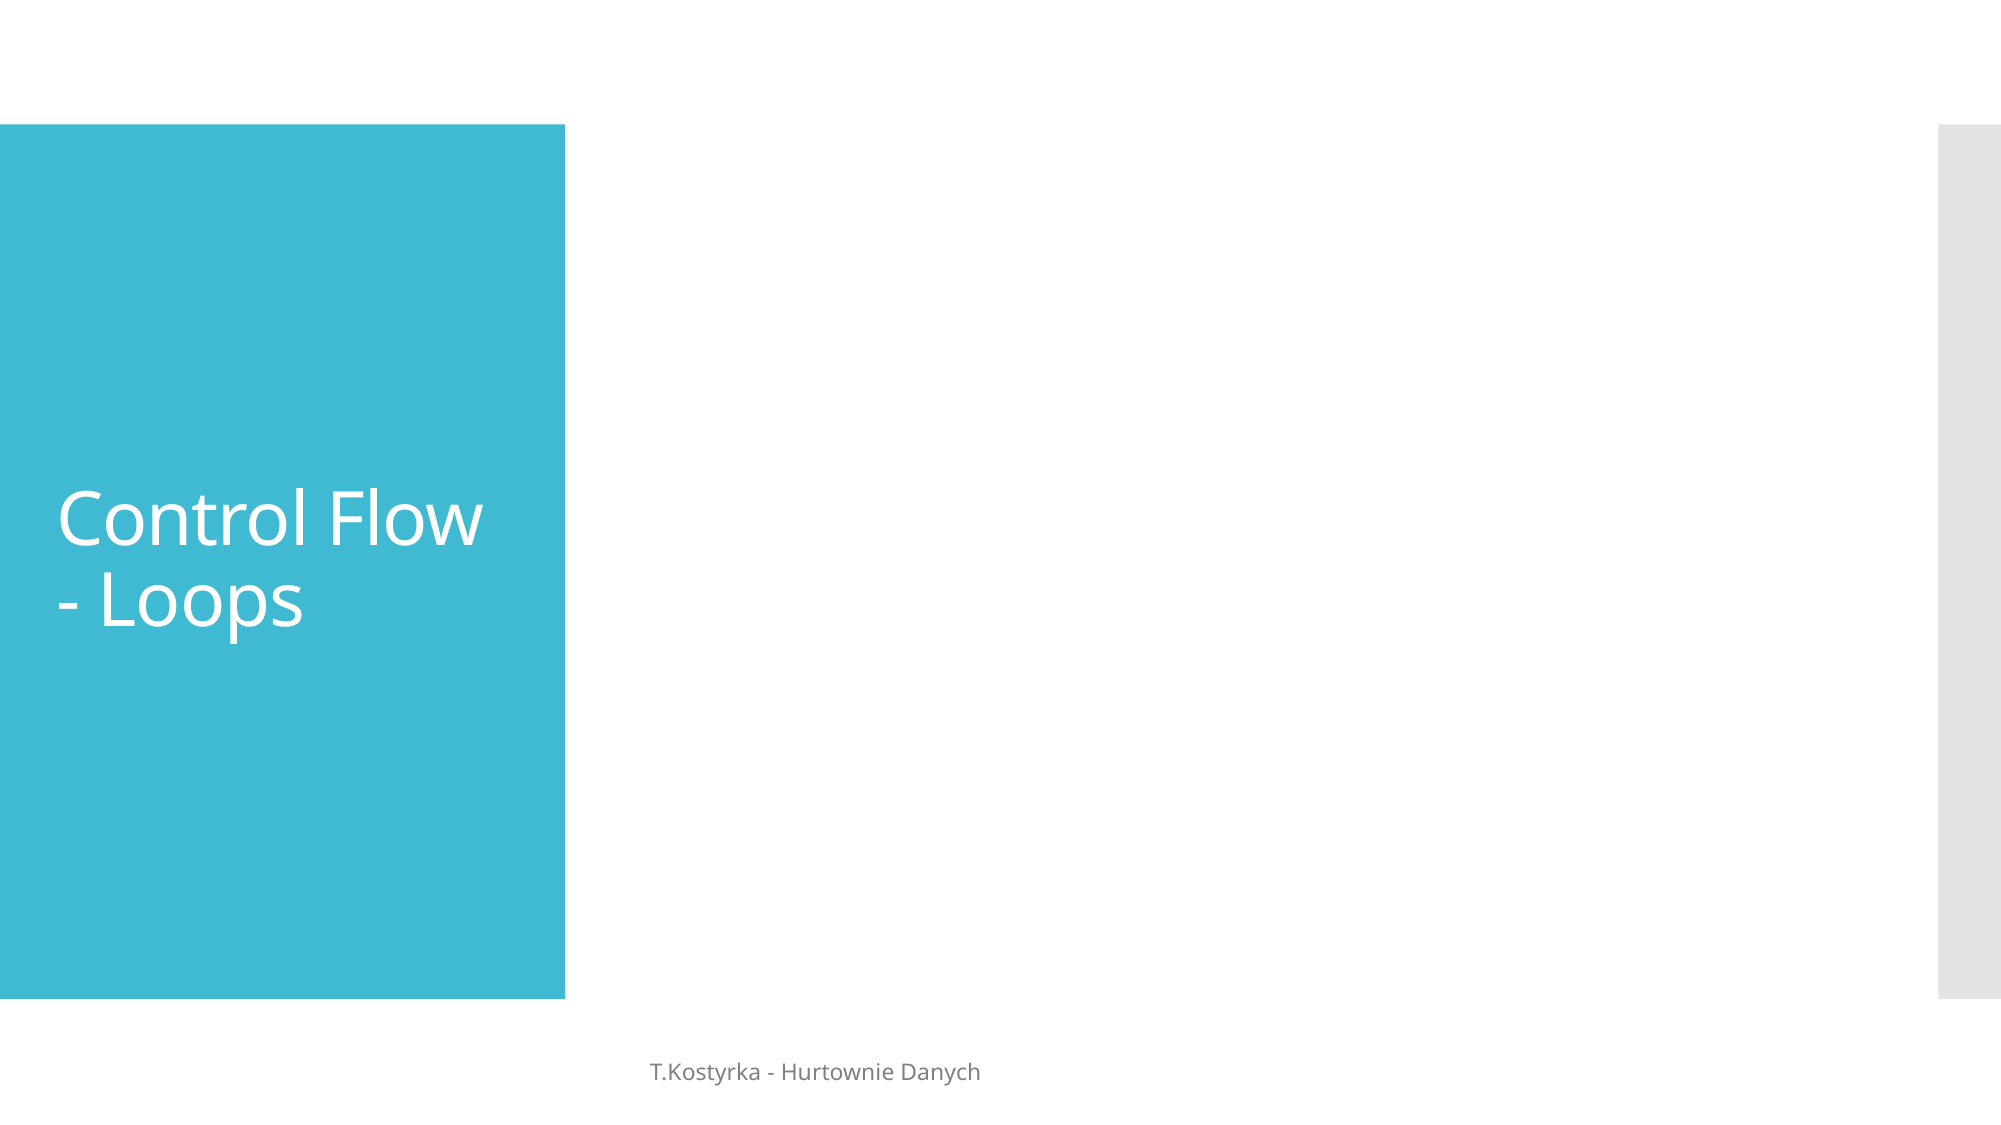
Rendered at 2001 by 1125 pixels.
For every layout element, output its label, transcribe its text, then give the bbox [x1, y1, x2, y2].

footer T.Kostyrka - Hurtownie Danych [634, 1042, 1605, 1103]
title Control Flow - Loops [41, 184, 525, 940]
